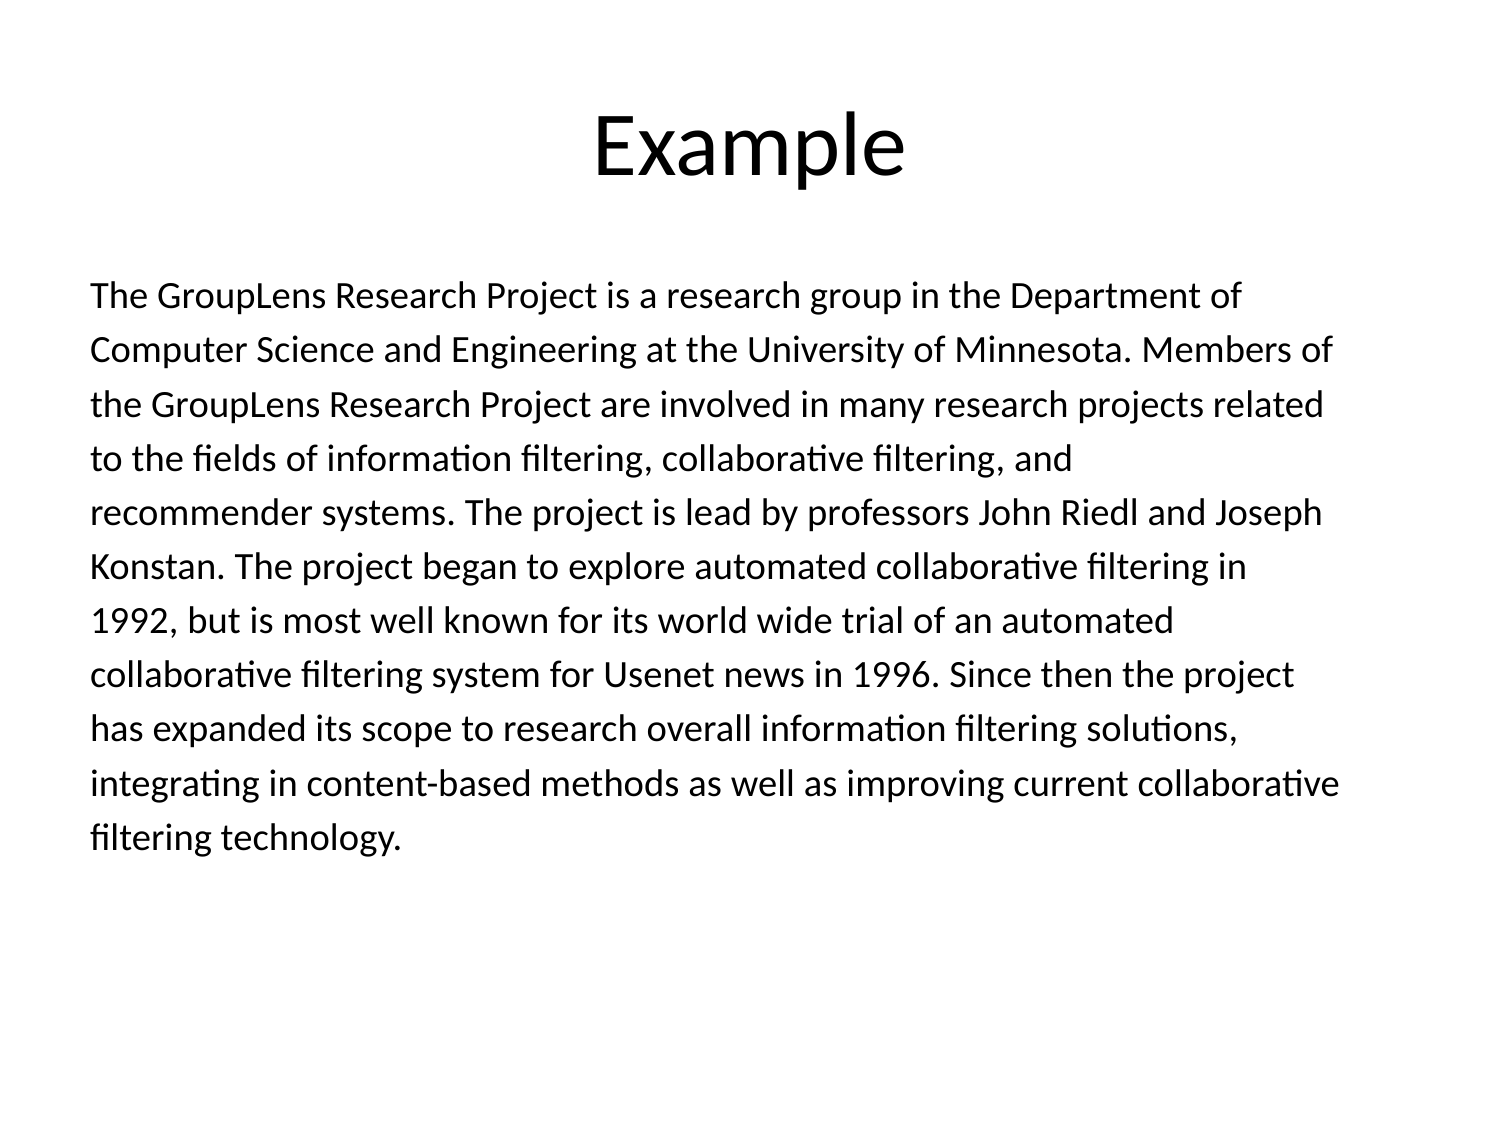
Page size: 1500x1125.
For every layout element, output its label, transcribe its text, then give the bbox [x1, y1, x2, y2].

title Example [75, 45, 1425, 233]
list The GroupLens Research Project is a research group in the Department of Computer Science and Engineering at the University of Minnesota. Members of the GroupLens Research Project are involved in many research projects related to the fields of information filtering, collaborative filtering, and recommender systems. The project is lead by professors John Riedl and Joseph Konstan. The project began to explore automated collaborative filtering in 1992, but is most well known for its world wide trial of an automated collaborative filtering system for Usenet news in 1996. Since then the project has expanded its scope to research overall information filtering solutions, integrating in content-based methods as well as improving current collaborative filtering technology. [75, 262, 1425, 1005]
